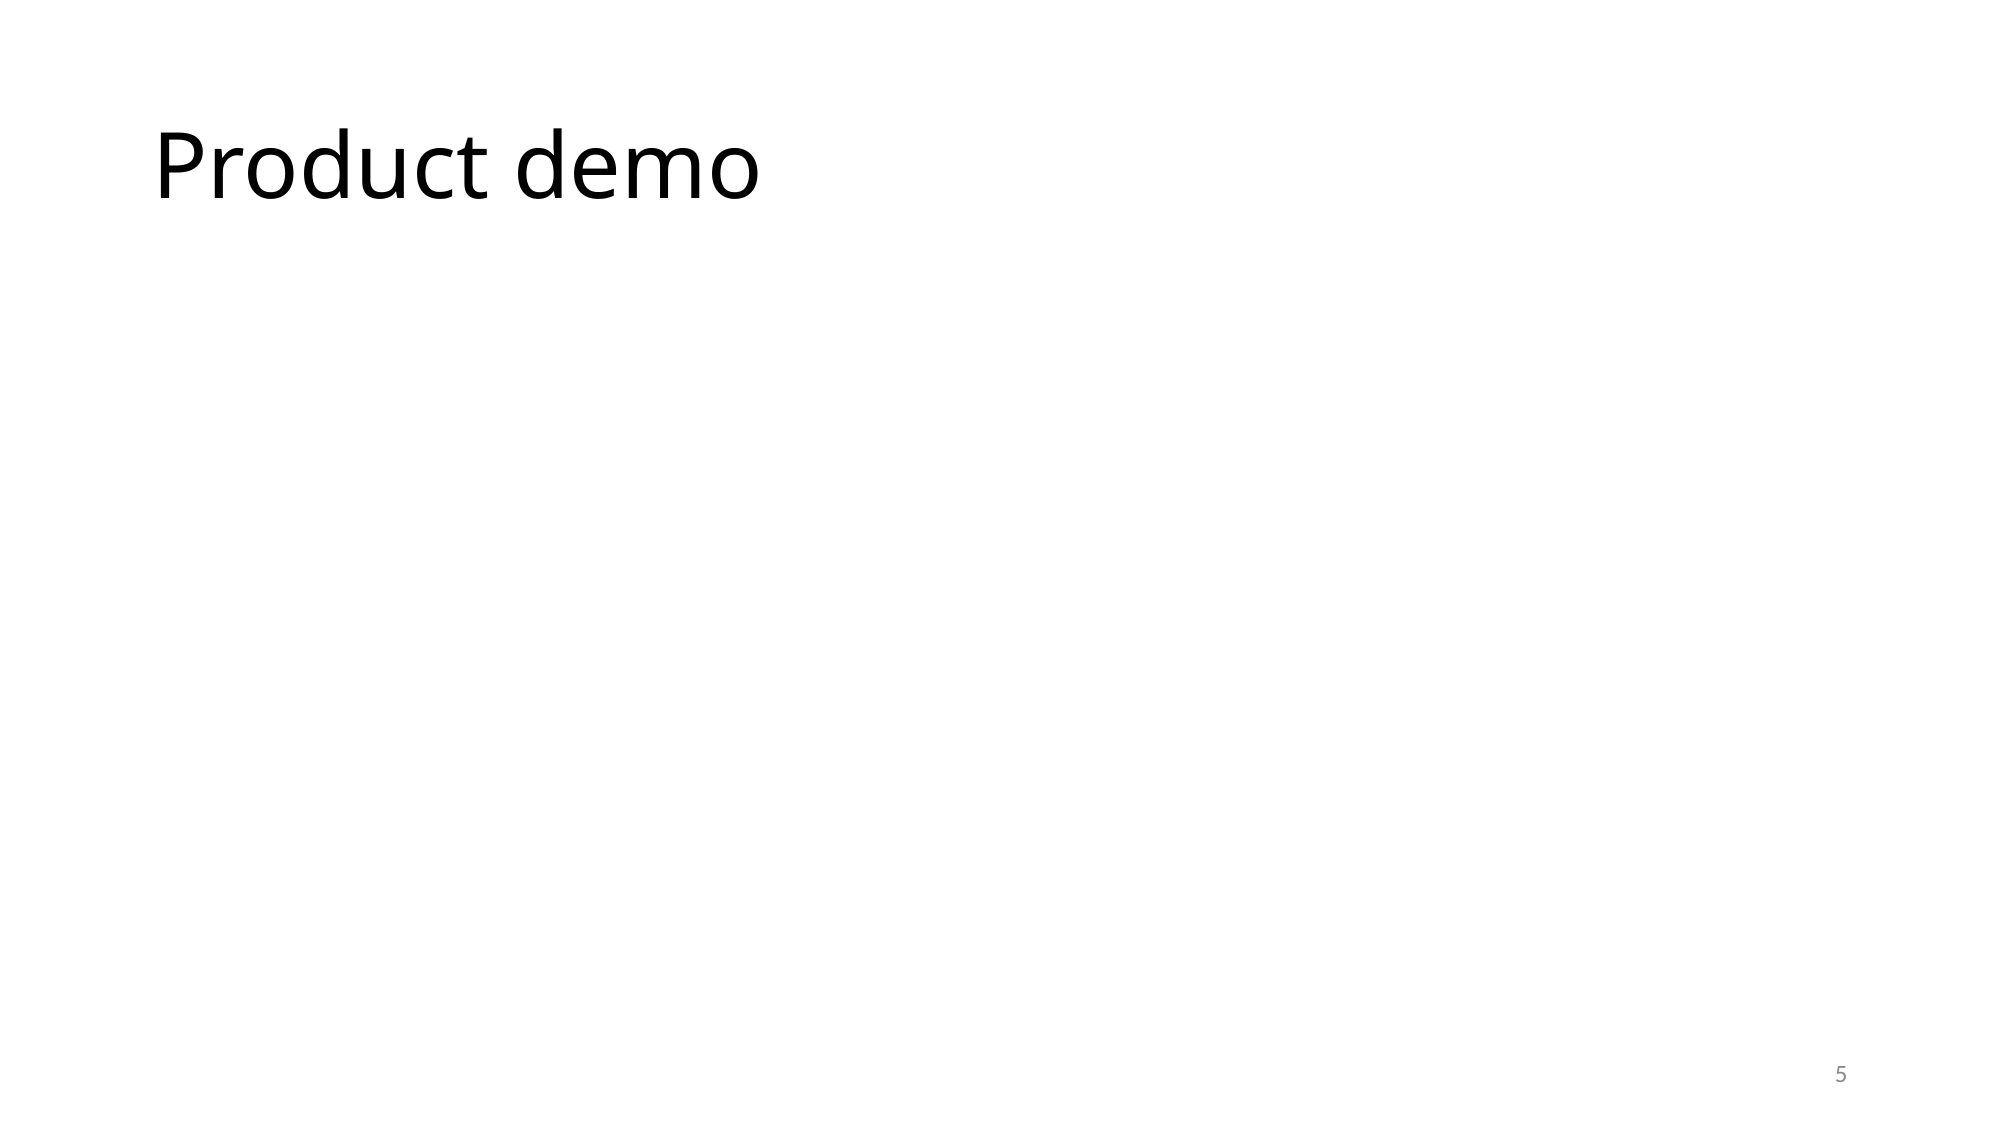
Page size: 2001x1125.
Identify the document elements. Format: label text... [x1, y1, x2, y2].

title Product demo [137, 59, 1863, 278]
slide_number 5 [1412, 1042, 1863, 1103]
